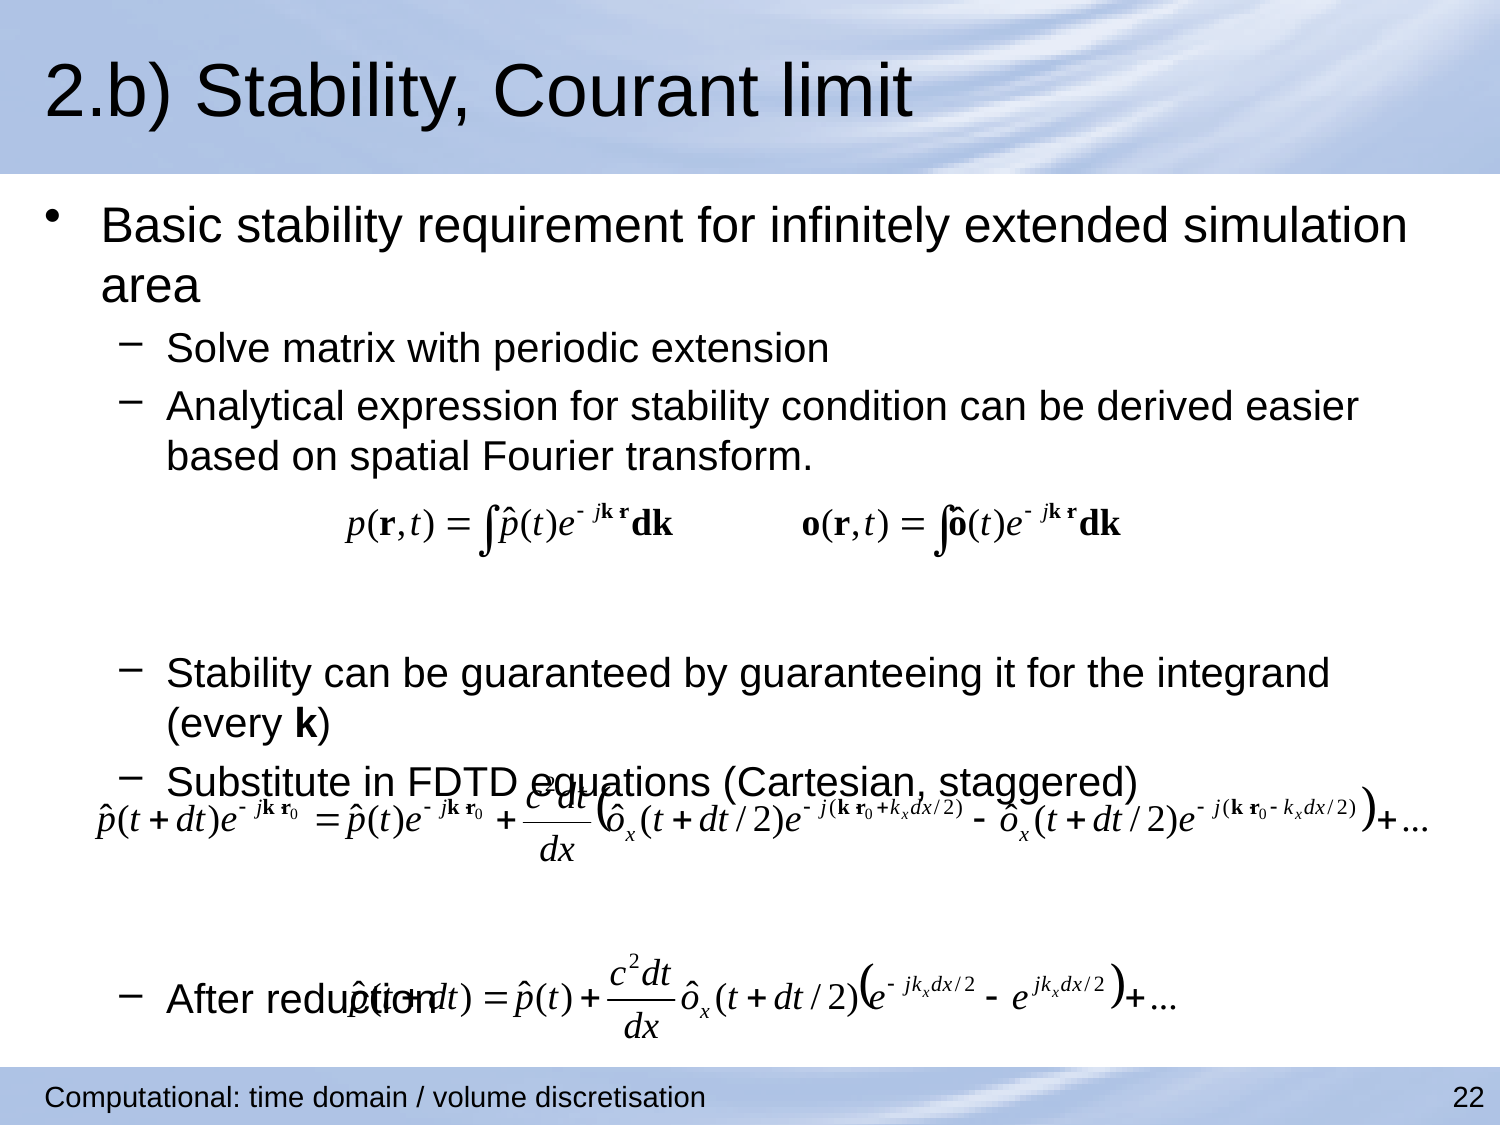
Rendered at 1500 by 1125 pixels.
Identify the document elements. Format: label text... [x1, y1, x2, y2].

slide_number 22 [1174, 1070, 1500, 1125]
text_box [796, 491, 1130, 561]
list Basic stability requirement for infinitely extended simulation area Solve matrix with periodic extension Analytical expression for stability condition can be derived easier based on spatial Fourier transform. Stability can be guaranteed by guaranteeing it for the integrand (every k) Substitute in FDTD equations (Cartesian, staggered) After reduction [29, 184, 1471, 1036]
footer Computational: time domain / volume discretisation [29, 1070, 1129, 1125]
picture [0, 1067, 1500, 1125]
title 2.b) Stability, Courant limit [29, 0, 1500, 173]
picture [0, 0, 1500, 174]
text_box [86, 765, 1436, 870]
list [336, 491, 682, 561]
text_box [338, 943, 1183, 1048]
